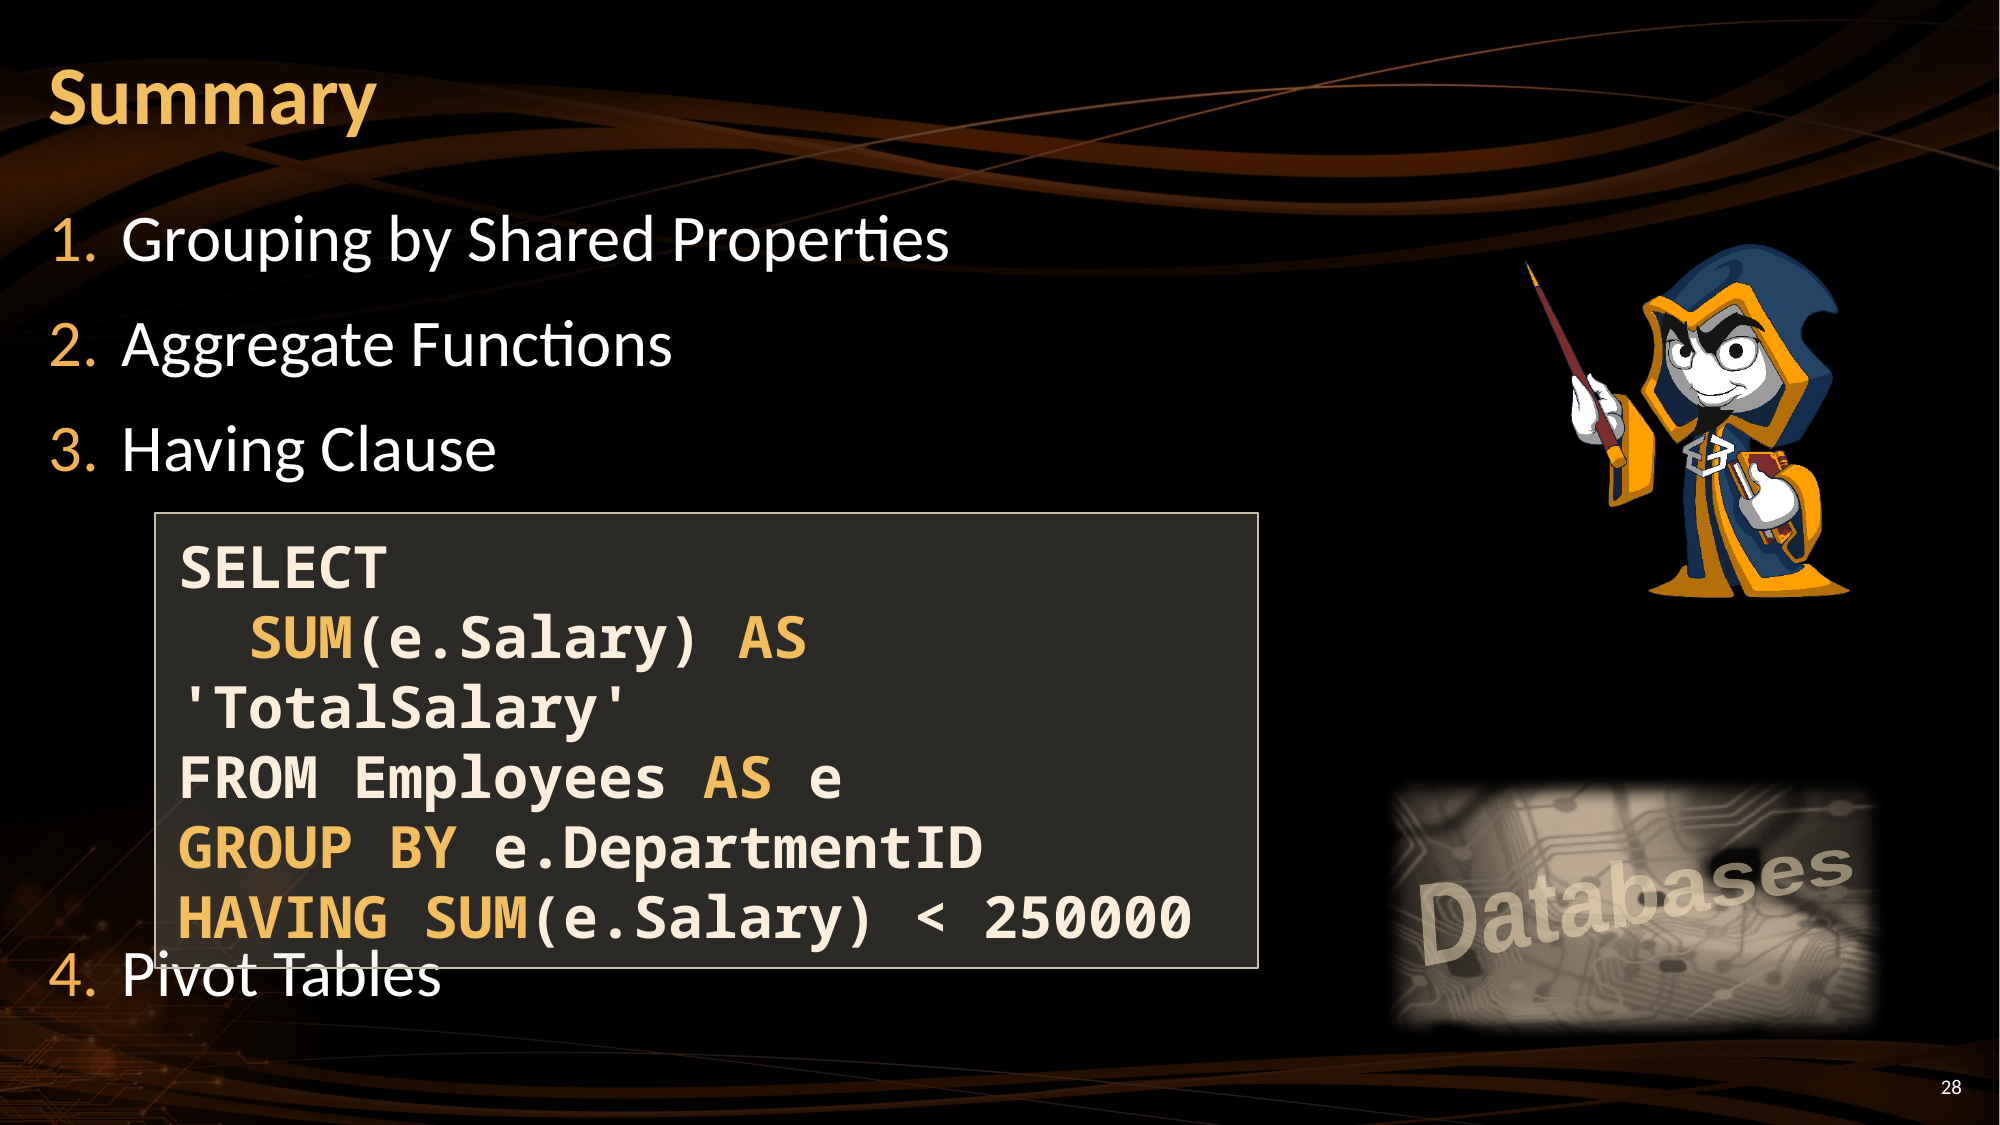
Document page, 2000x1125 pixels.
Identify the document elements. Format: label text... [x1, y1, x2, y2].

text_box SELECT SUM(e.Salary) AS 'TotalSalary' FROM Employees AS e GROUP BY e.DepartmentID HAVING SUM(e.Salary) < 250000 [154, 512, 1258, 969]
list Grouping by Shared Properties Aggregate Functions Having Clause Pivot Tables [31, 188, 1968, 1103]
picture [0, 0, 2000, 1125]
title Summary [30, 6, 1602, 189]
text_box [1381, 773, 1888, 1041]
